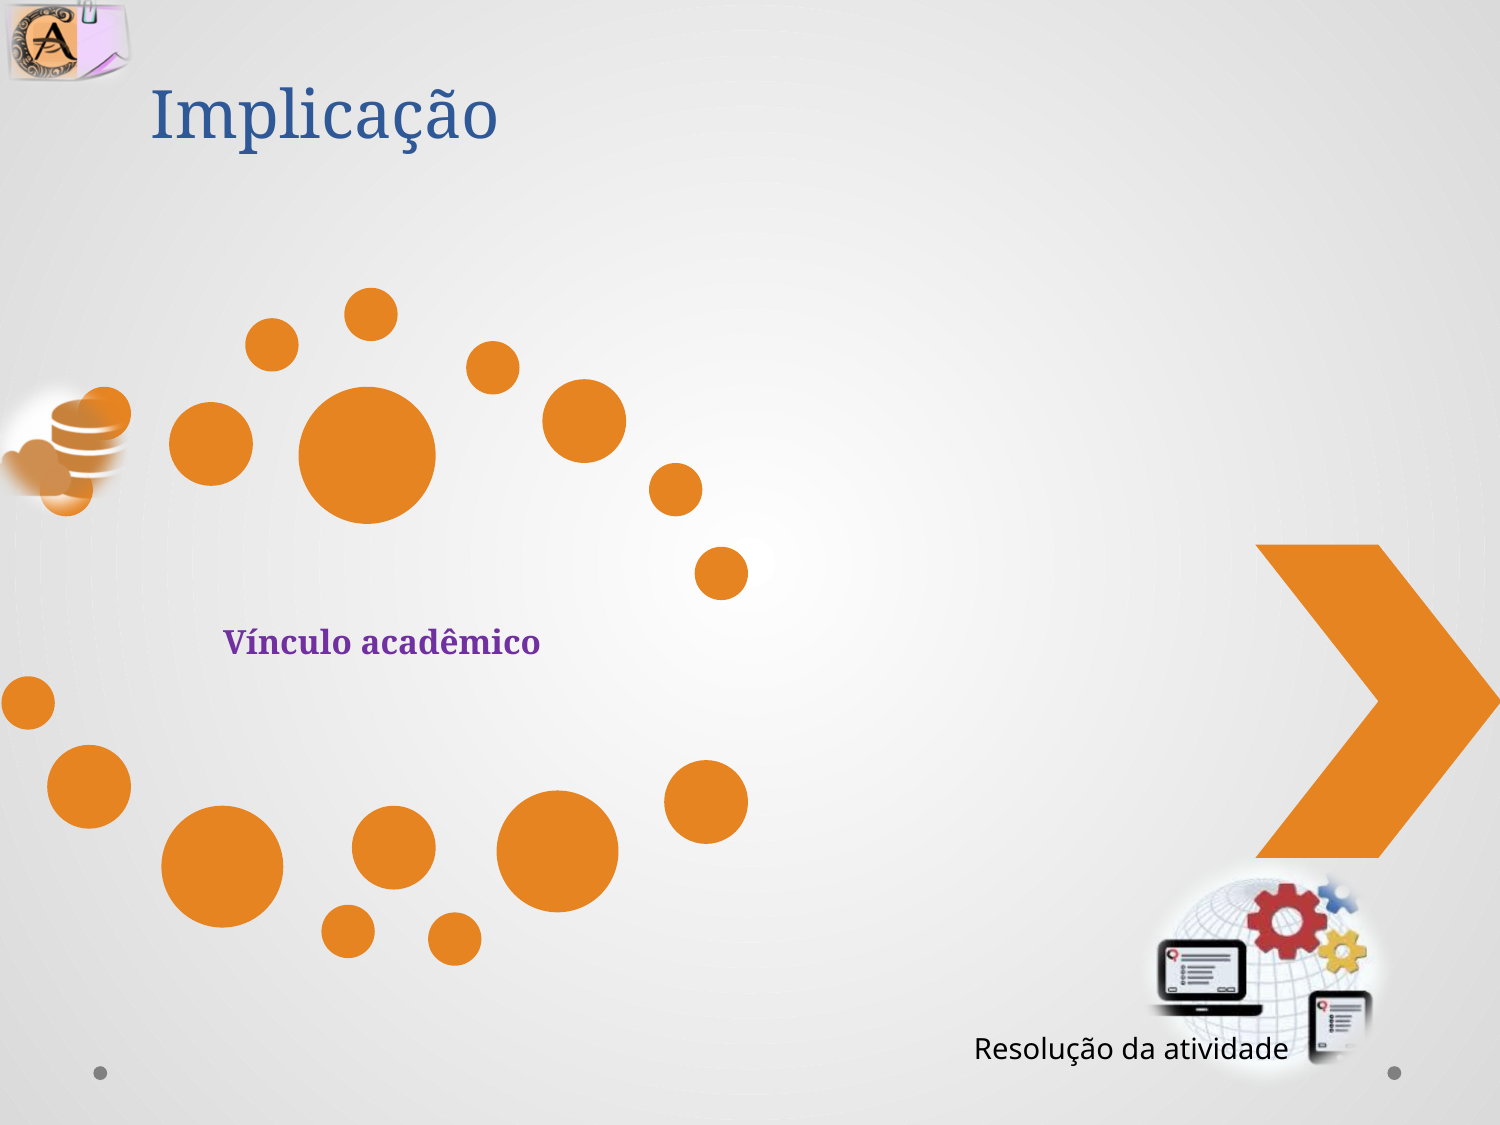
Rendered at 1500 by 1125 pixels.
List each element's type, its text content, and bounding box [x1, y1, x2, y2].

picture [0, 0, 136, 91]
picture [0, 368, 136, 526]
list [1, 253, 1500, 1000]
title Implicação [135, 22, 1424, 160]
picture [1131, 1000, 1401, 1095]
text_box Resolução da atividade [959, 1023, 1126, 1073]
